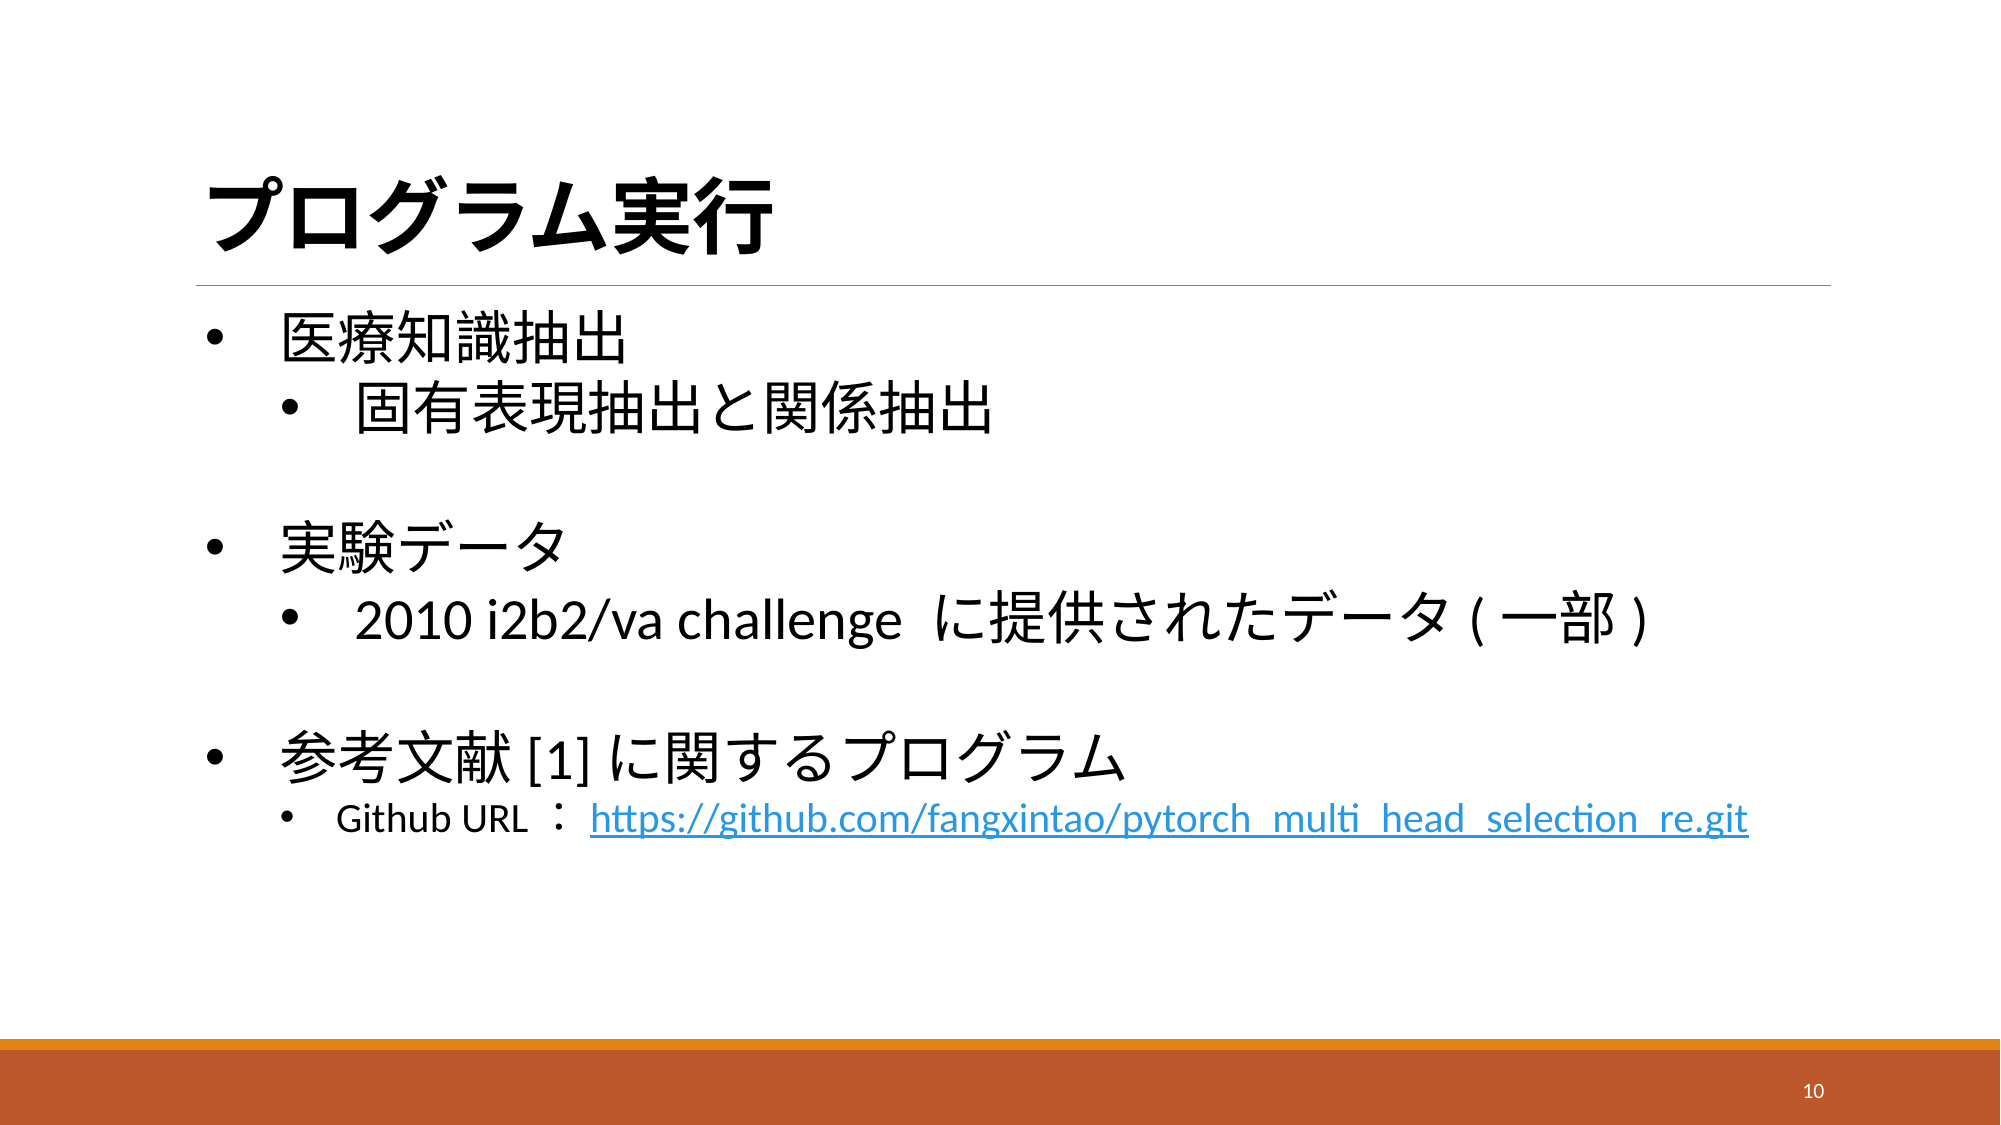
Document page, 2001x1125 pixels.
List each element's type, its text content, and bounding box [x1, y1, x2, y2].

title プログラム実行 [186, 62, 1649, 273]
slide_number 10 [1624, 1059, 1840, 1120]
text_box 医療知識抽出 固有表現抽出と関係抽出 実験データ 2010 i2b2/va challenge に提供されたデータ(一部) 参考文献[1]に関するプログラム Github URL：https://github.com/fangxintao/pytorch_multi_head_selection_re.git [189, 293, 1830, 919]
